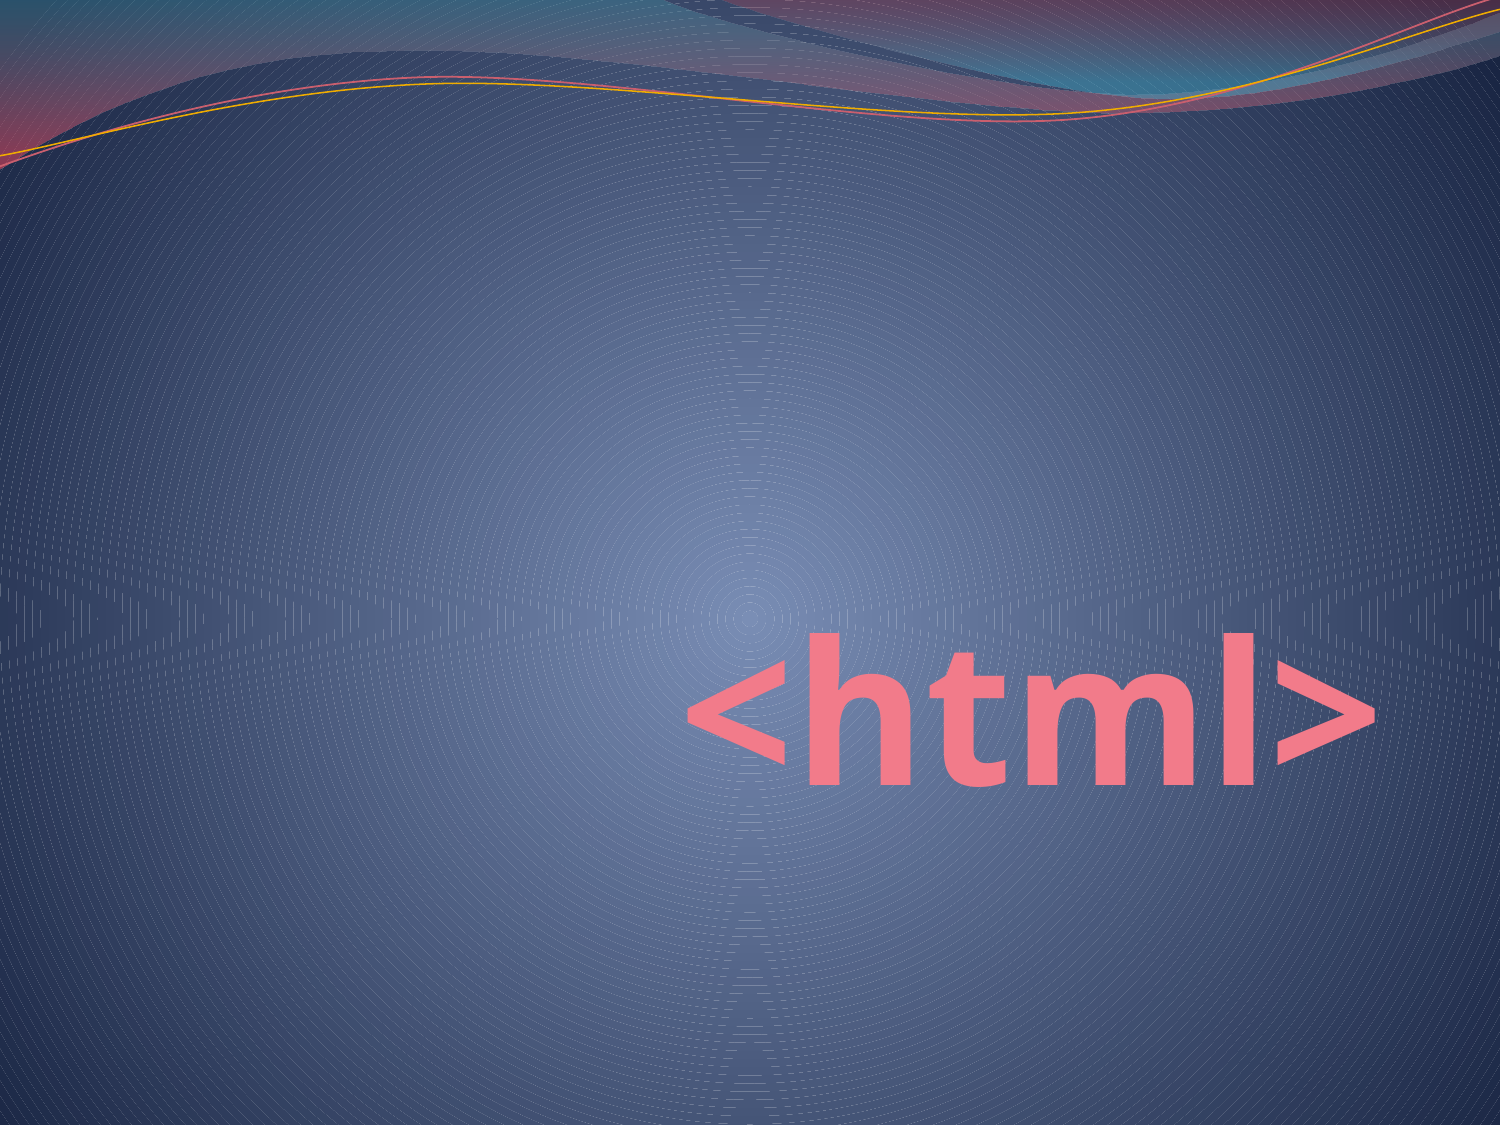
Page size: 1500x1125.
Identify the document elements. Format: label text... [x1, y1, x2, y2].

title <html> [112, 349, 1388, 825]
